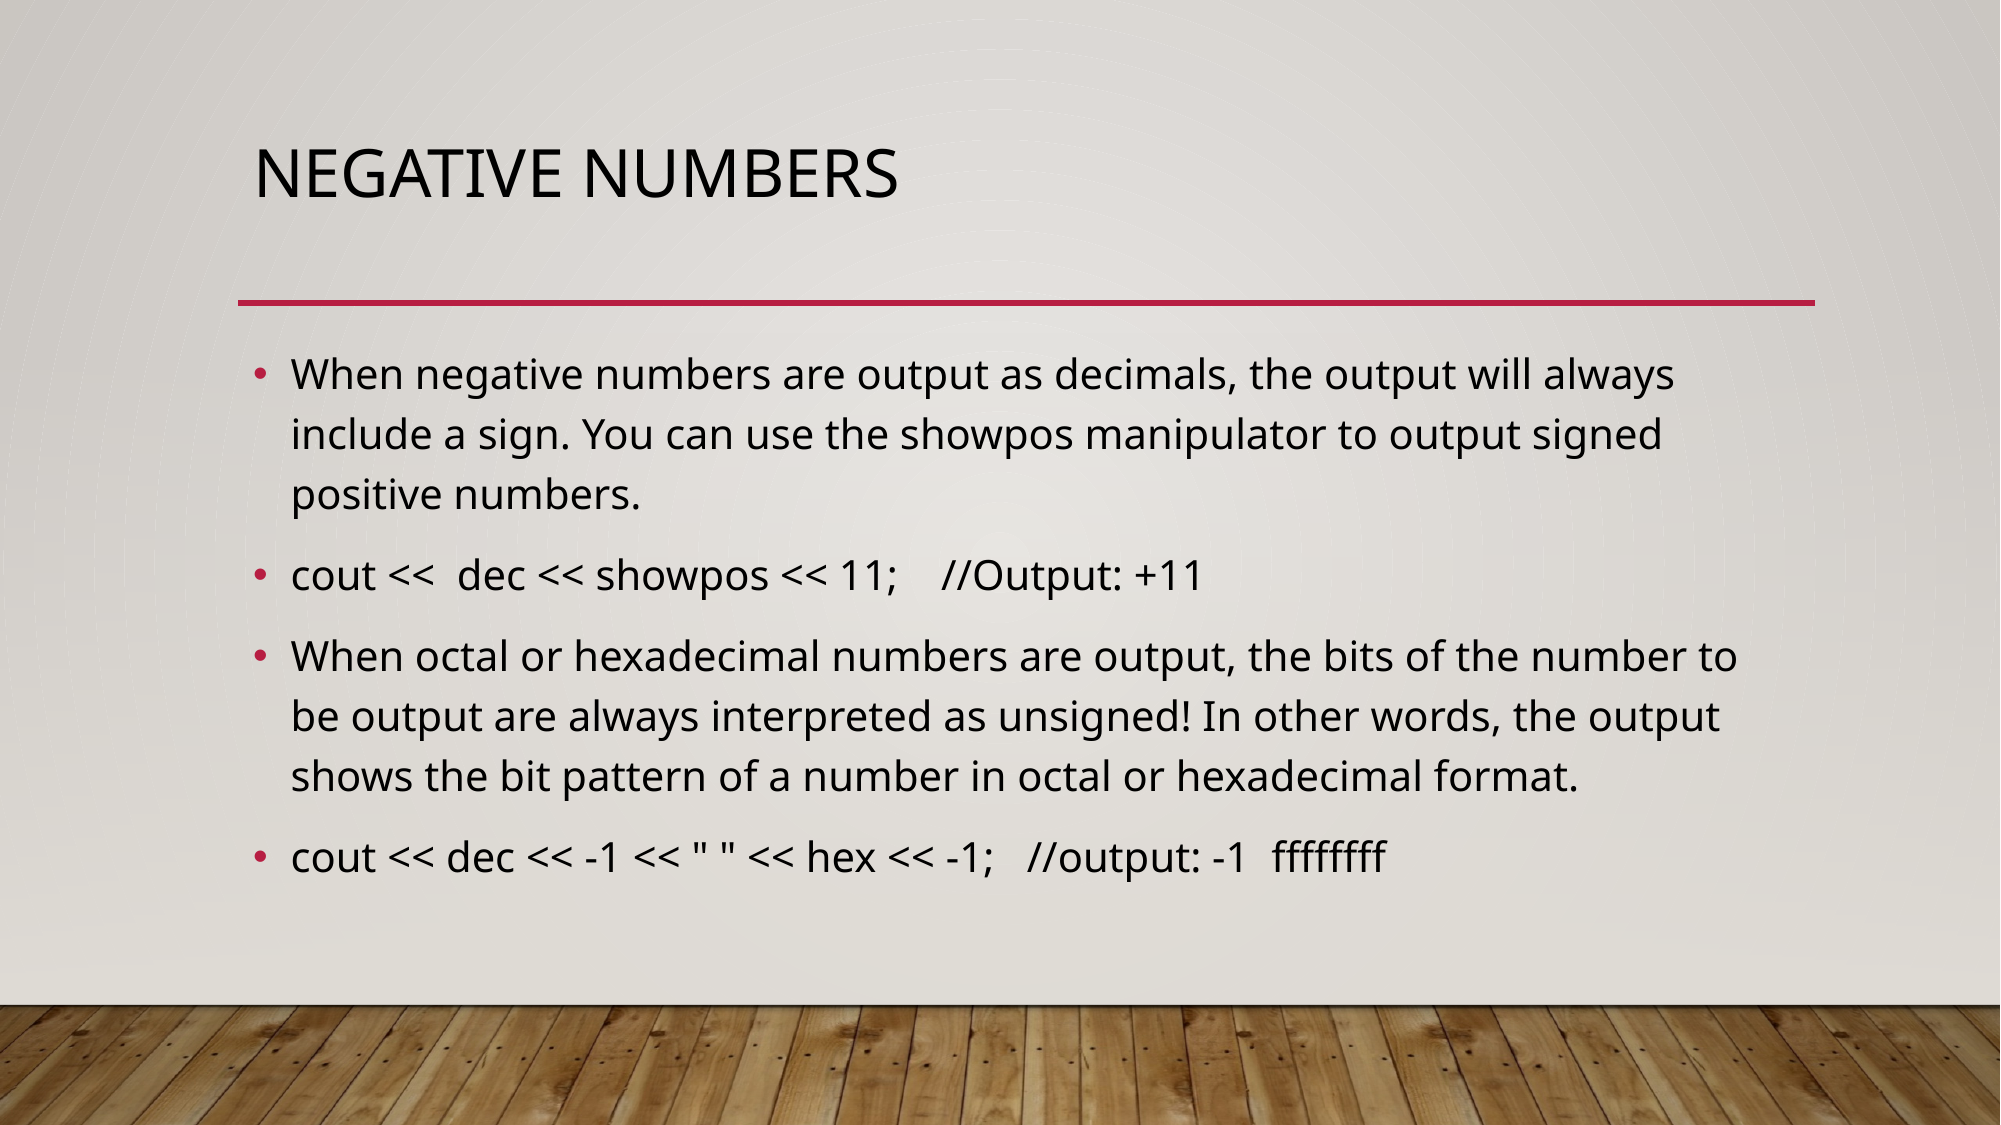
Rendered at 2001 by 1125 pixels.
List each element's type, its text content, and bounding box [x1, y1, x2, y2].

picture [0, 1005, 2000, 1125]
title Negative numbers [238, 131, 1814, 305]
list When negative numbers are output as decimals, the output will always include a sign. You can use the showpos manipulator to output signed positive numbers. cout << dec << showpos << 11; //Output: +11 When octal or hexadecimal numbers are output, the bits of the number to be output are always interpreted as unsigned! In other words, the output shows the bit pattern of a number in octal or hexadecimal format. cout << dec << -1 << " " << hex << -1; //output: -1 ffffffff [238, 330, 1814, 897]
